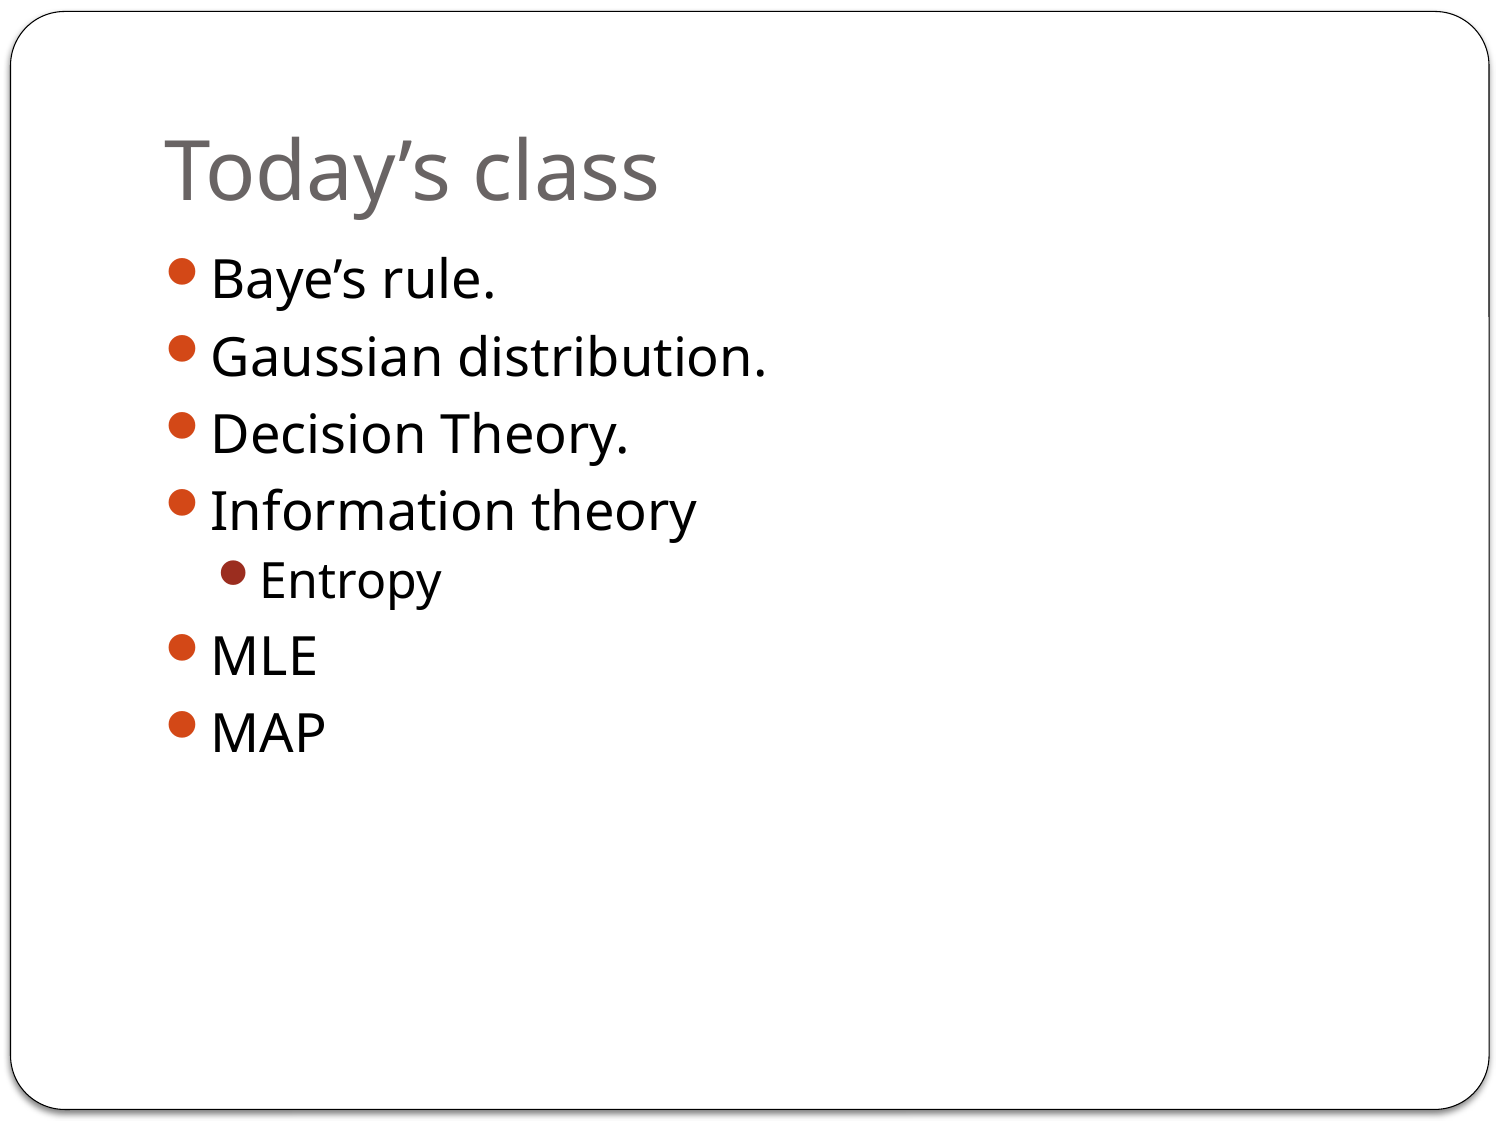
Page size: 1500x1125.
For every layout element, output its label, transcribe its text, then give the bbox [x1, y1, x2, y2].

list Baye’s rule. Gaussian distribution. Decision Theory. Information theory Entropy MLE MAP [150, 237, 1425, 988]
title Today’s class [150, 45, 1425, 233]
